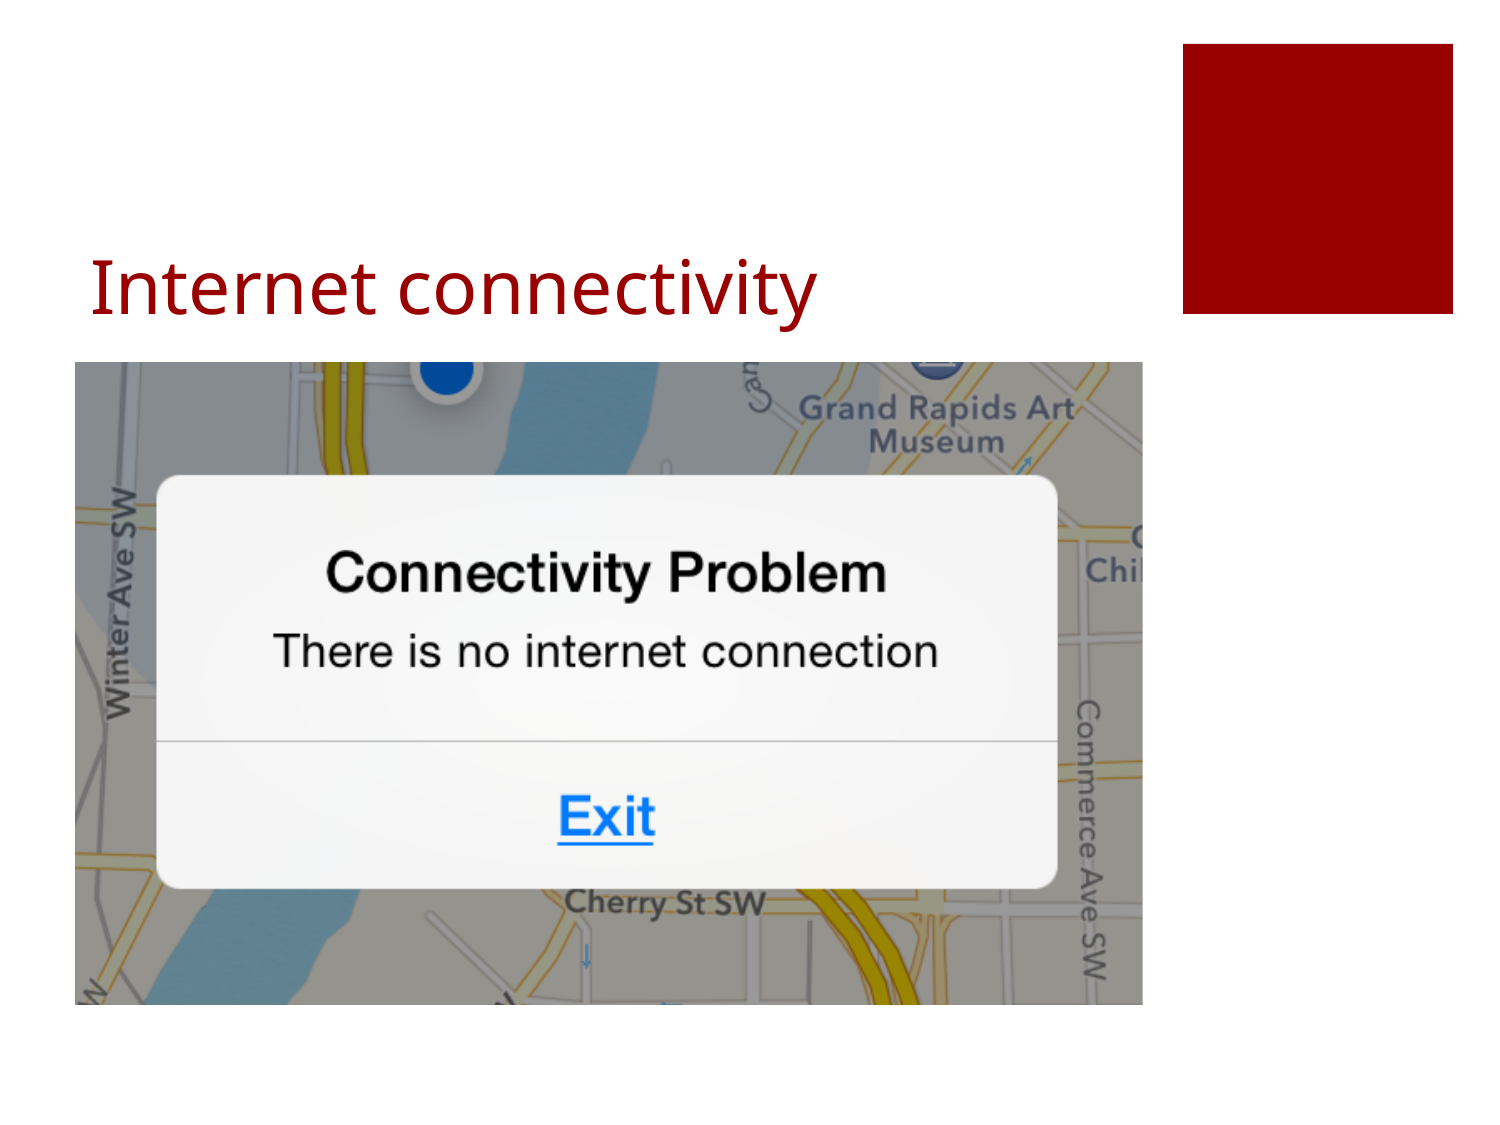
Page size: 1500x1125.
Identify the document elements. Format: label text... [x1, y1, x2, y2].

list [74, 361, 1144, 1006]
title Internet connectivity [75, 149, 1143, 338]
